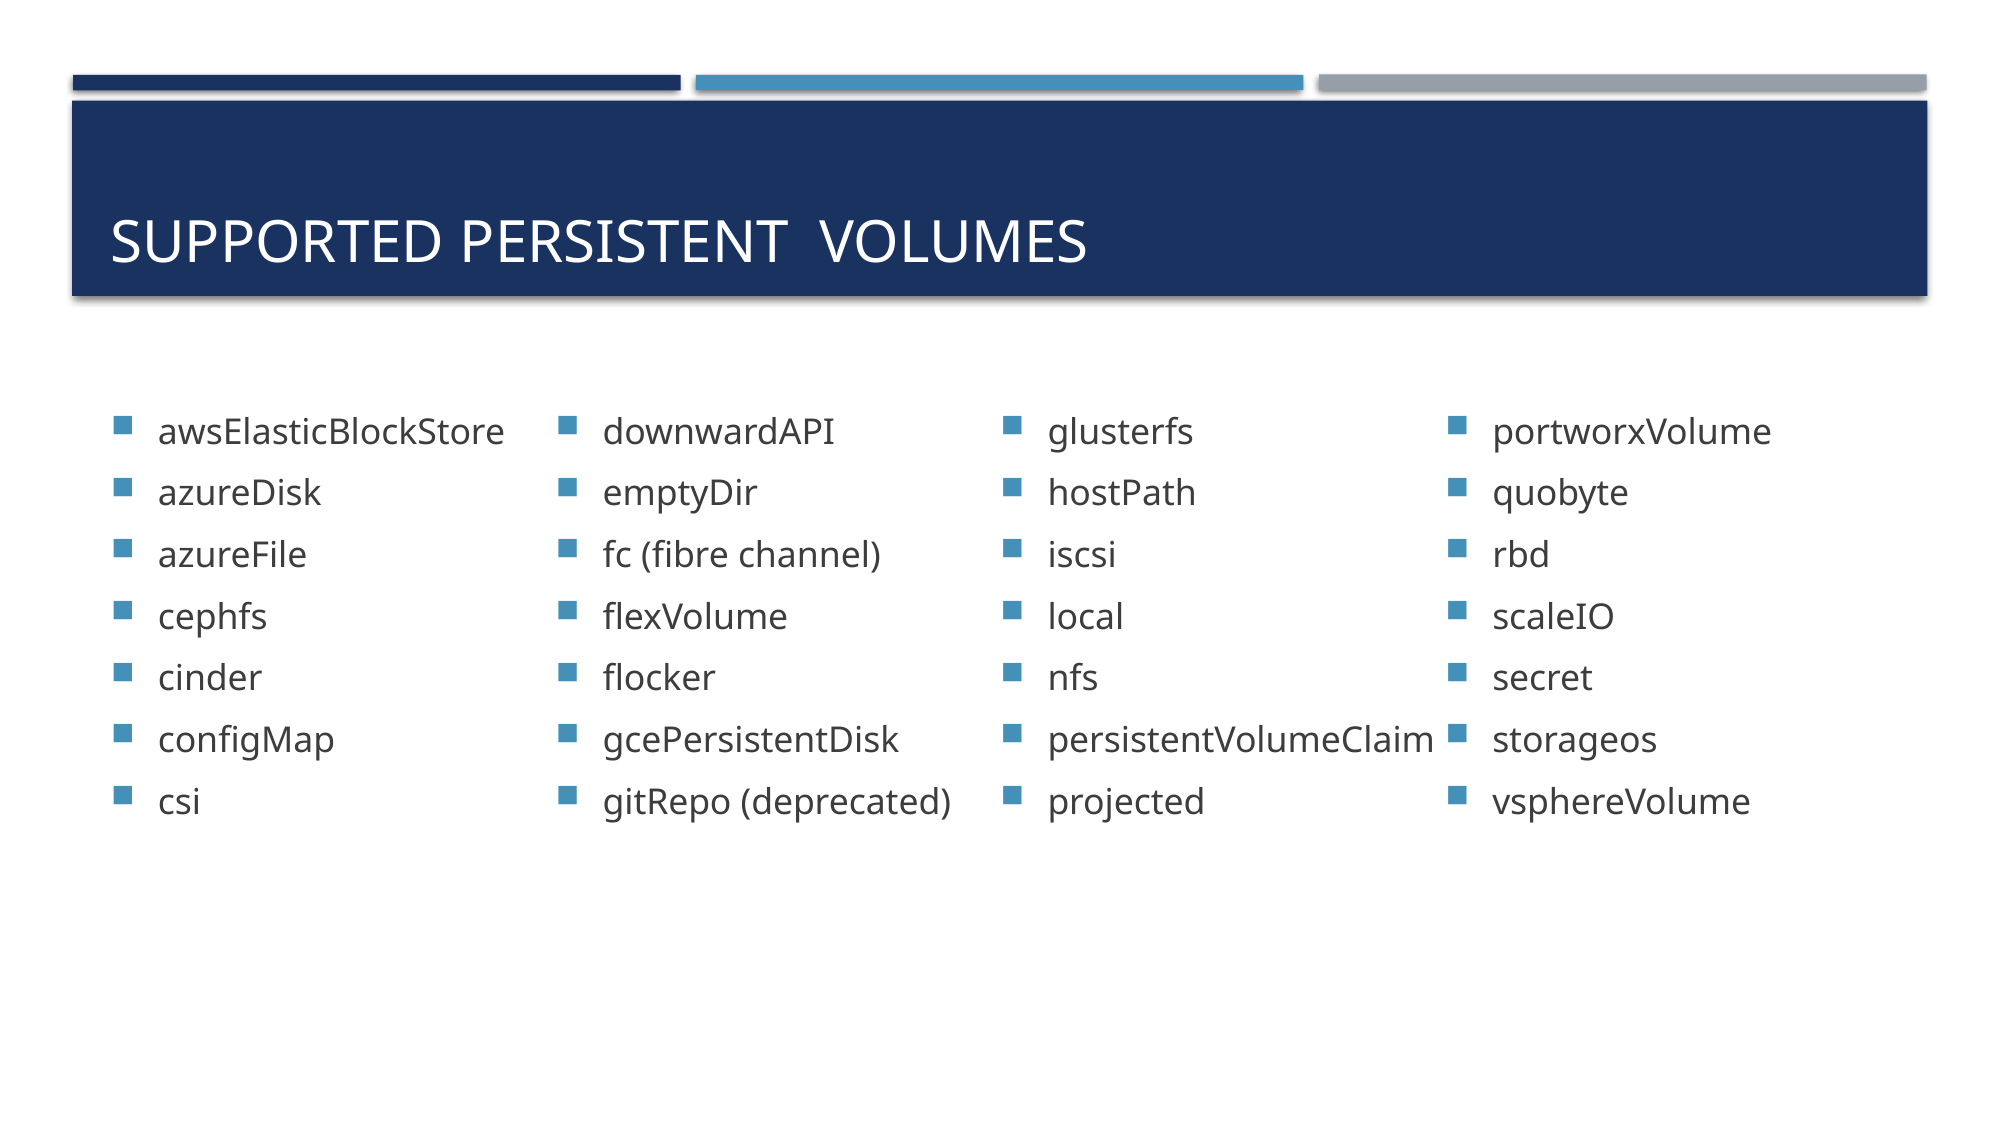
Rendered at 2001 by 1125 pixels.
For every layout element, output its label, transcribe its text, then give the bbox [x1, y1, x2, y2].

title Supported persistent Volumes [95, 115, 1905, 282]
list awsElasticBlockStore azureDisk azureFile cephfs cinder configMap csi downwardAPI emptyDir fc (fibre channel) flexVolume flocker gcePersistentDisk gitRepo (deprecated) glusterfs hostPath iscsi local nfs persistentVolumeClaim projected portworxVolume quobyte rbd scaleIO secret storageos vsphereVolume [95, 386, 1905, 844]
